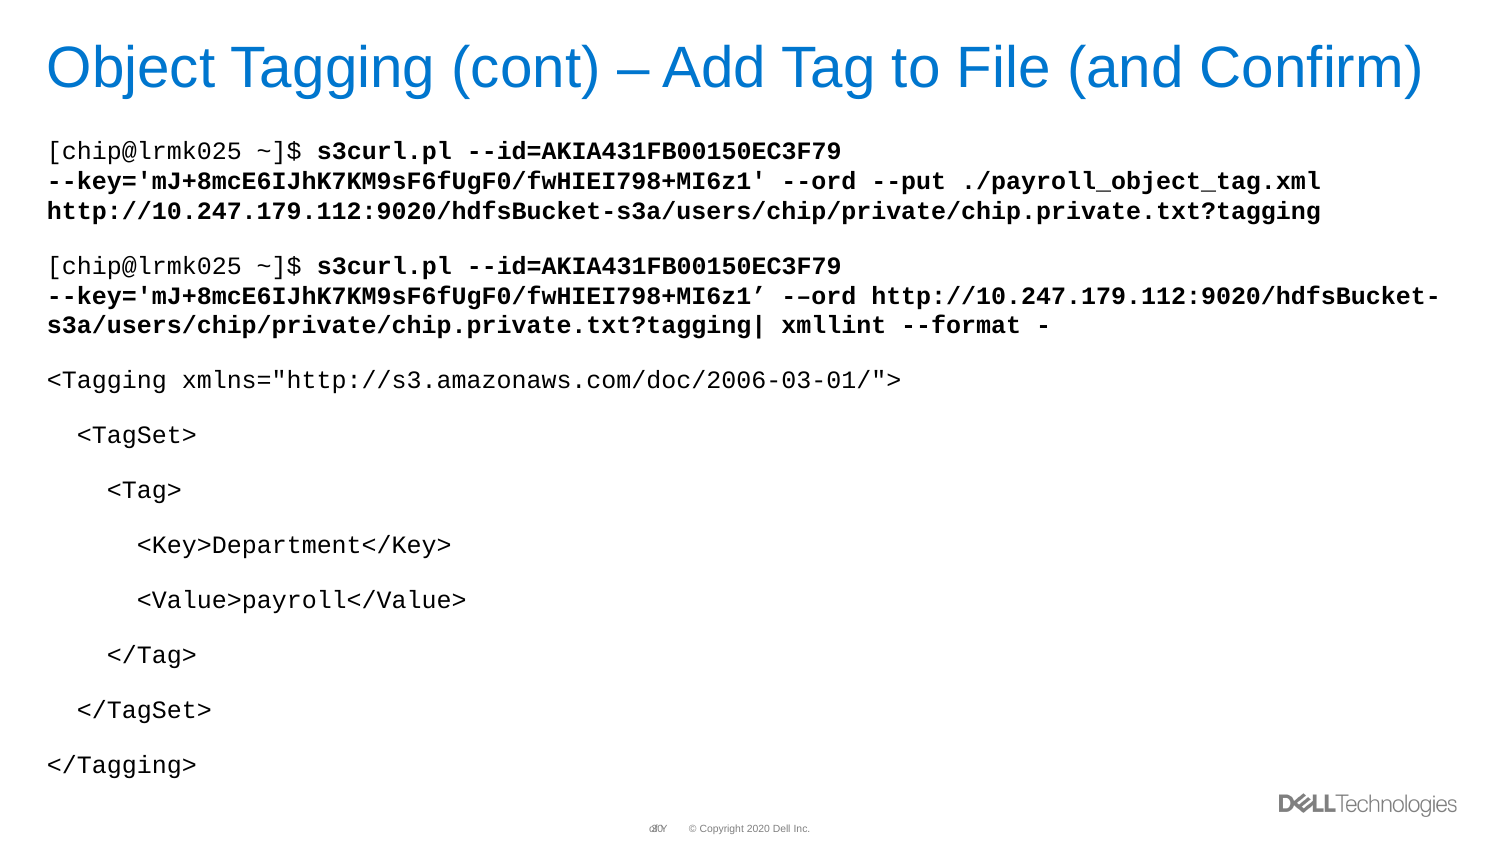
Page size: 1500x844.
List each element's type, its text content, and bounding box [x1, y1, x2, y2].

picture [1279, 793, 1457, 817]
list [chip@lrmk025 ~]$ s3curl.pl --id=AKIA431FB00150EC3F79 --key='mJ+8mcE6IJhK7KM9sF6fUgF0/fwHIEI798+MI6z1' --ord --put ./payroll_object_tag.xml http://10.247.179.112:9020/hdfsBucket-s3a/users/chip/private/chip.private.txt?tagging [chip@lrmk025 ~]$ s3curl.pl --id=AKIA431FB00150EC3F79 --key='mJ+8mcE6IJhK7KM9sF6fUgF0/fwHIEI798+MI6z1’ -–ord http://10.247.179.112:9020/hdfsBucket-s3a/users/chip/private/chip.private.txt?tagging| xmllint --format - <Tagging xmlns="http://s3.amazonaws.com/doc/2006-03-01/"> <TagSet> <Tag> <Key>Department</Key> <Value>payroll</Value> </Tag> </TagSet> </Tagging> [46, 134, 1454, 741]
title Object Tagging (cont) – Add Tag to File (and Confirm) [46, 37, 1454, 102]
